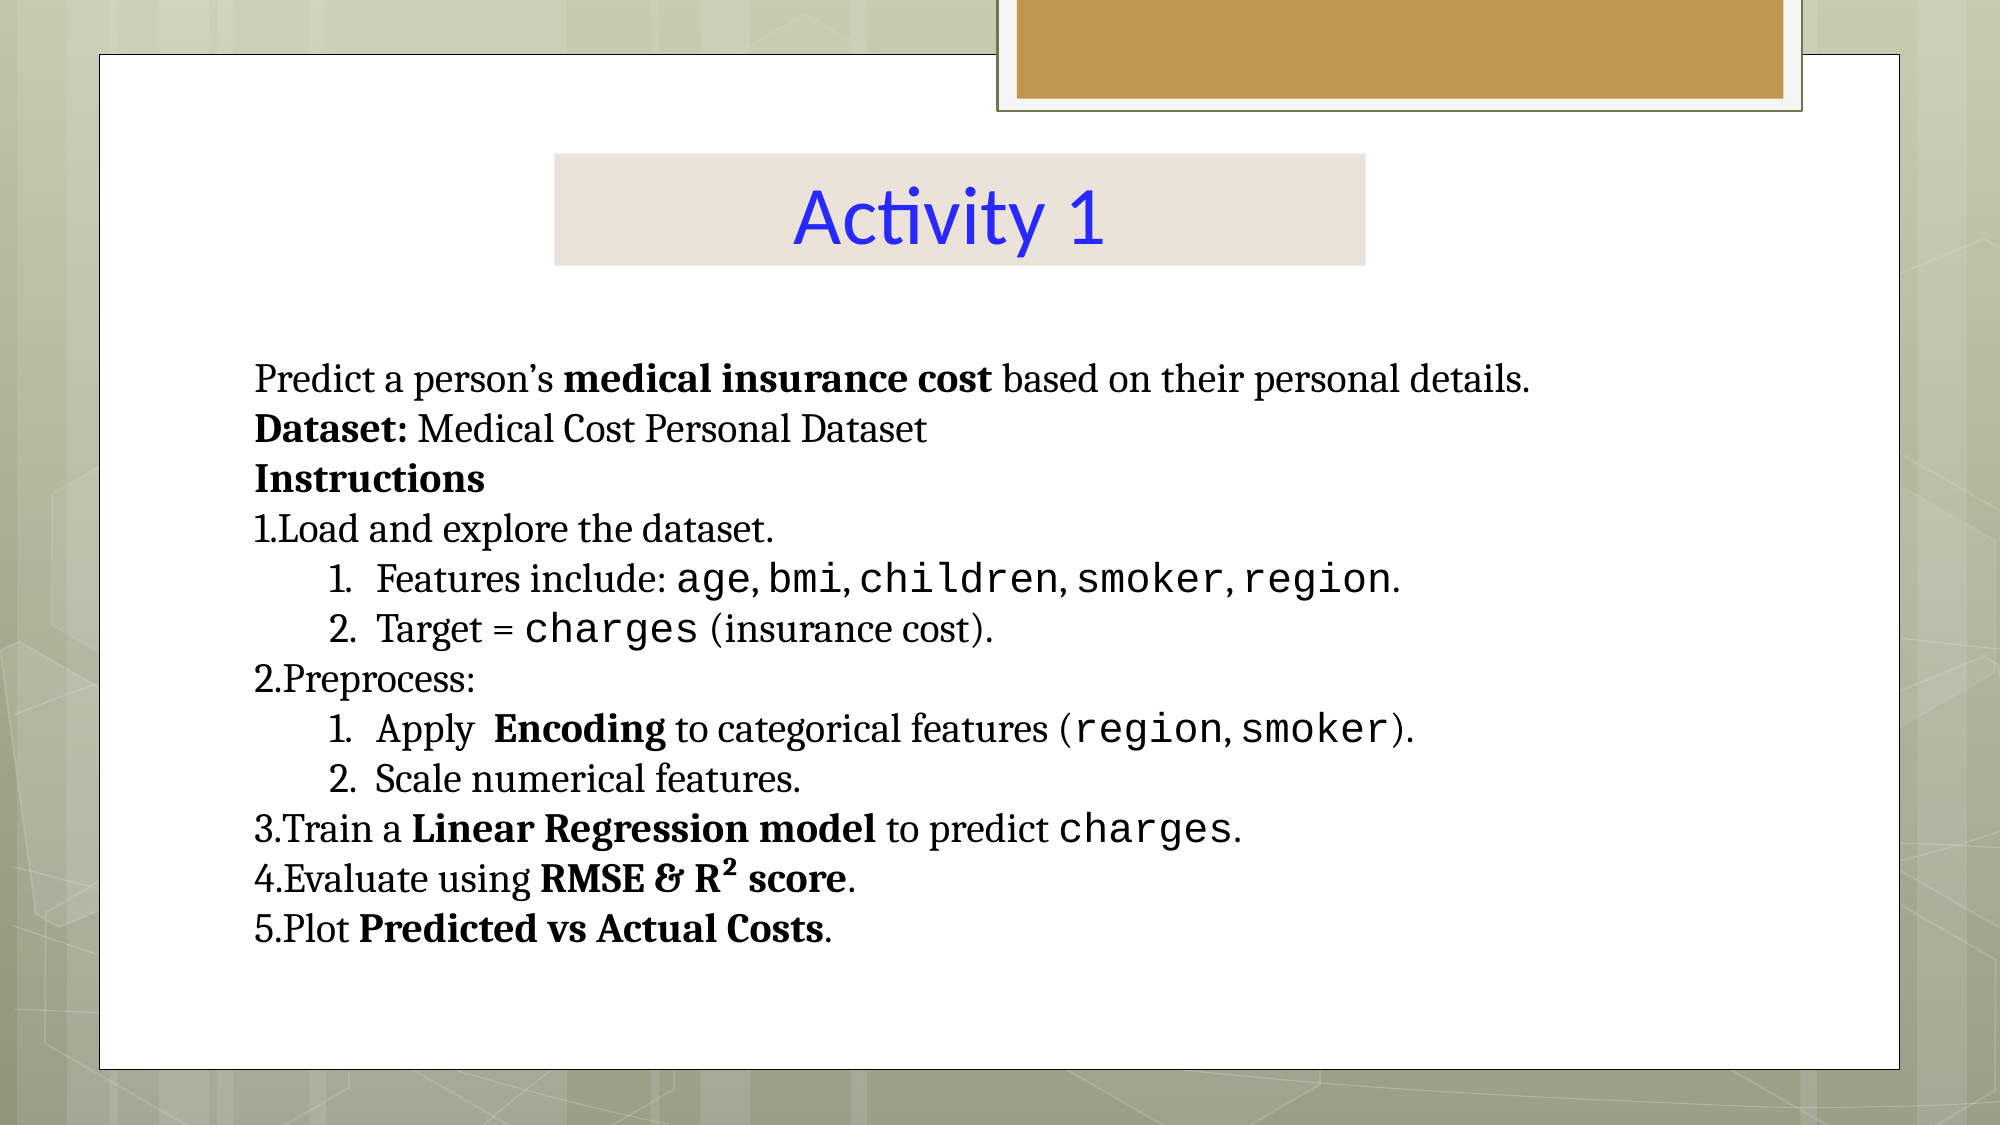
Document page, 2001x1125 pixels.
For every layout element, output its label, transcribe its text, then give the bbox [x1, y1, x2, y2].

text_box Activity 1 [554, 153, 1366, 266]
text_box Predict a person’s medical insurance cost based on their personal details. Dataset: Medical Cost Personal Dataset Instructions Load and explore the dataset. Features include: age, bmi, children, smoker, region. Target = charges (insurance cost). Preprocess: Apply Encoding to categorical features (region, smoker). Scale numerical features. Train a Linear Regression model to predict charges. Evaluate using RMSE & R² score. Plot Predicted vs Actual Costs. [239, 343, 1809, 959]
